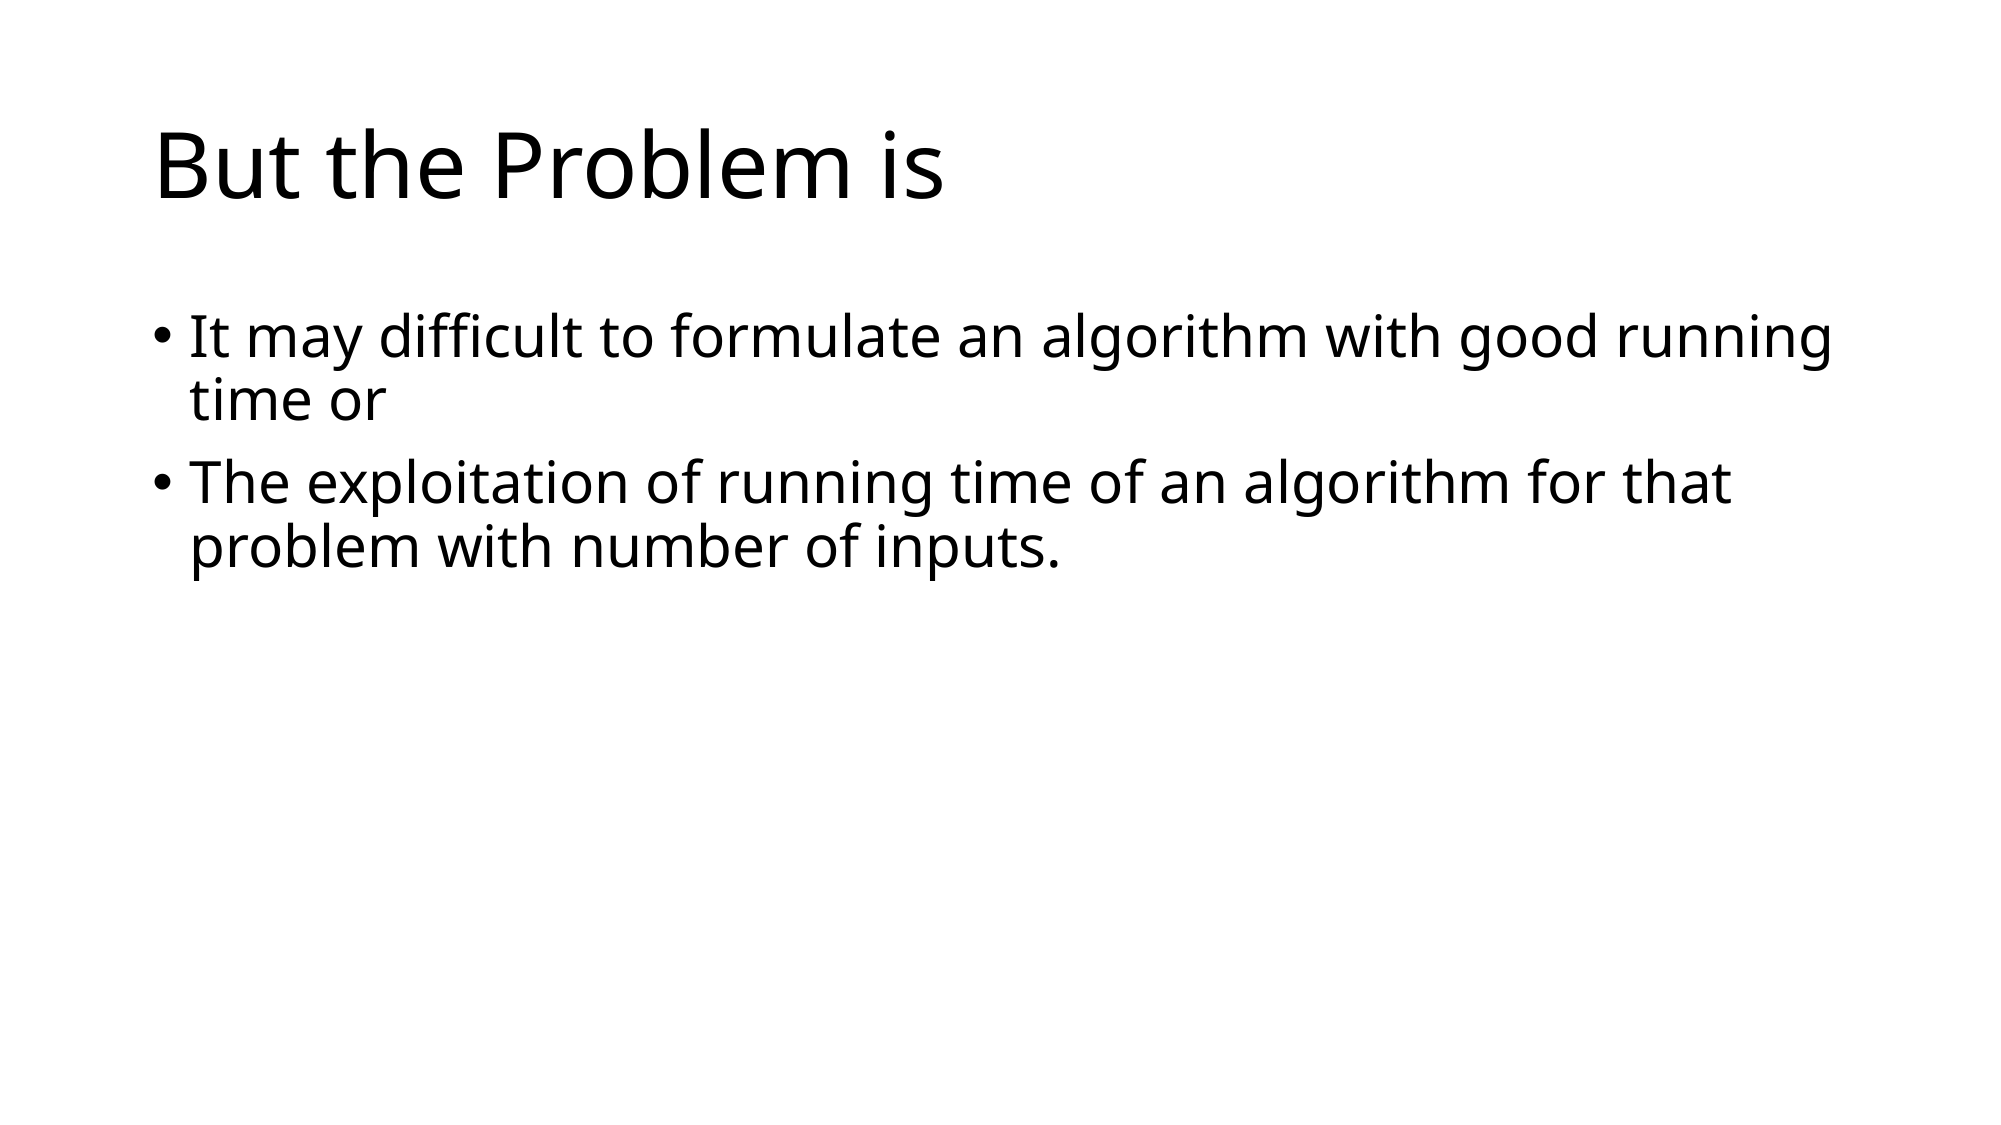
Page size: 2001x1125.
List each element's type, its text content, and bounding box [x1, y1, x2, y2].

title But the Problem is [137, 59, 1863, 278]
list It may difficult to formulate an algorithm with good running time or The exploitation of running time of an algorithm for that problem with number of inputs. [137, 299, 1863, 1014]
